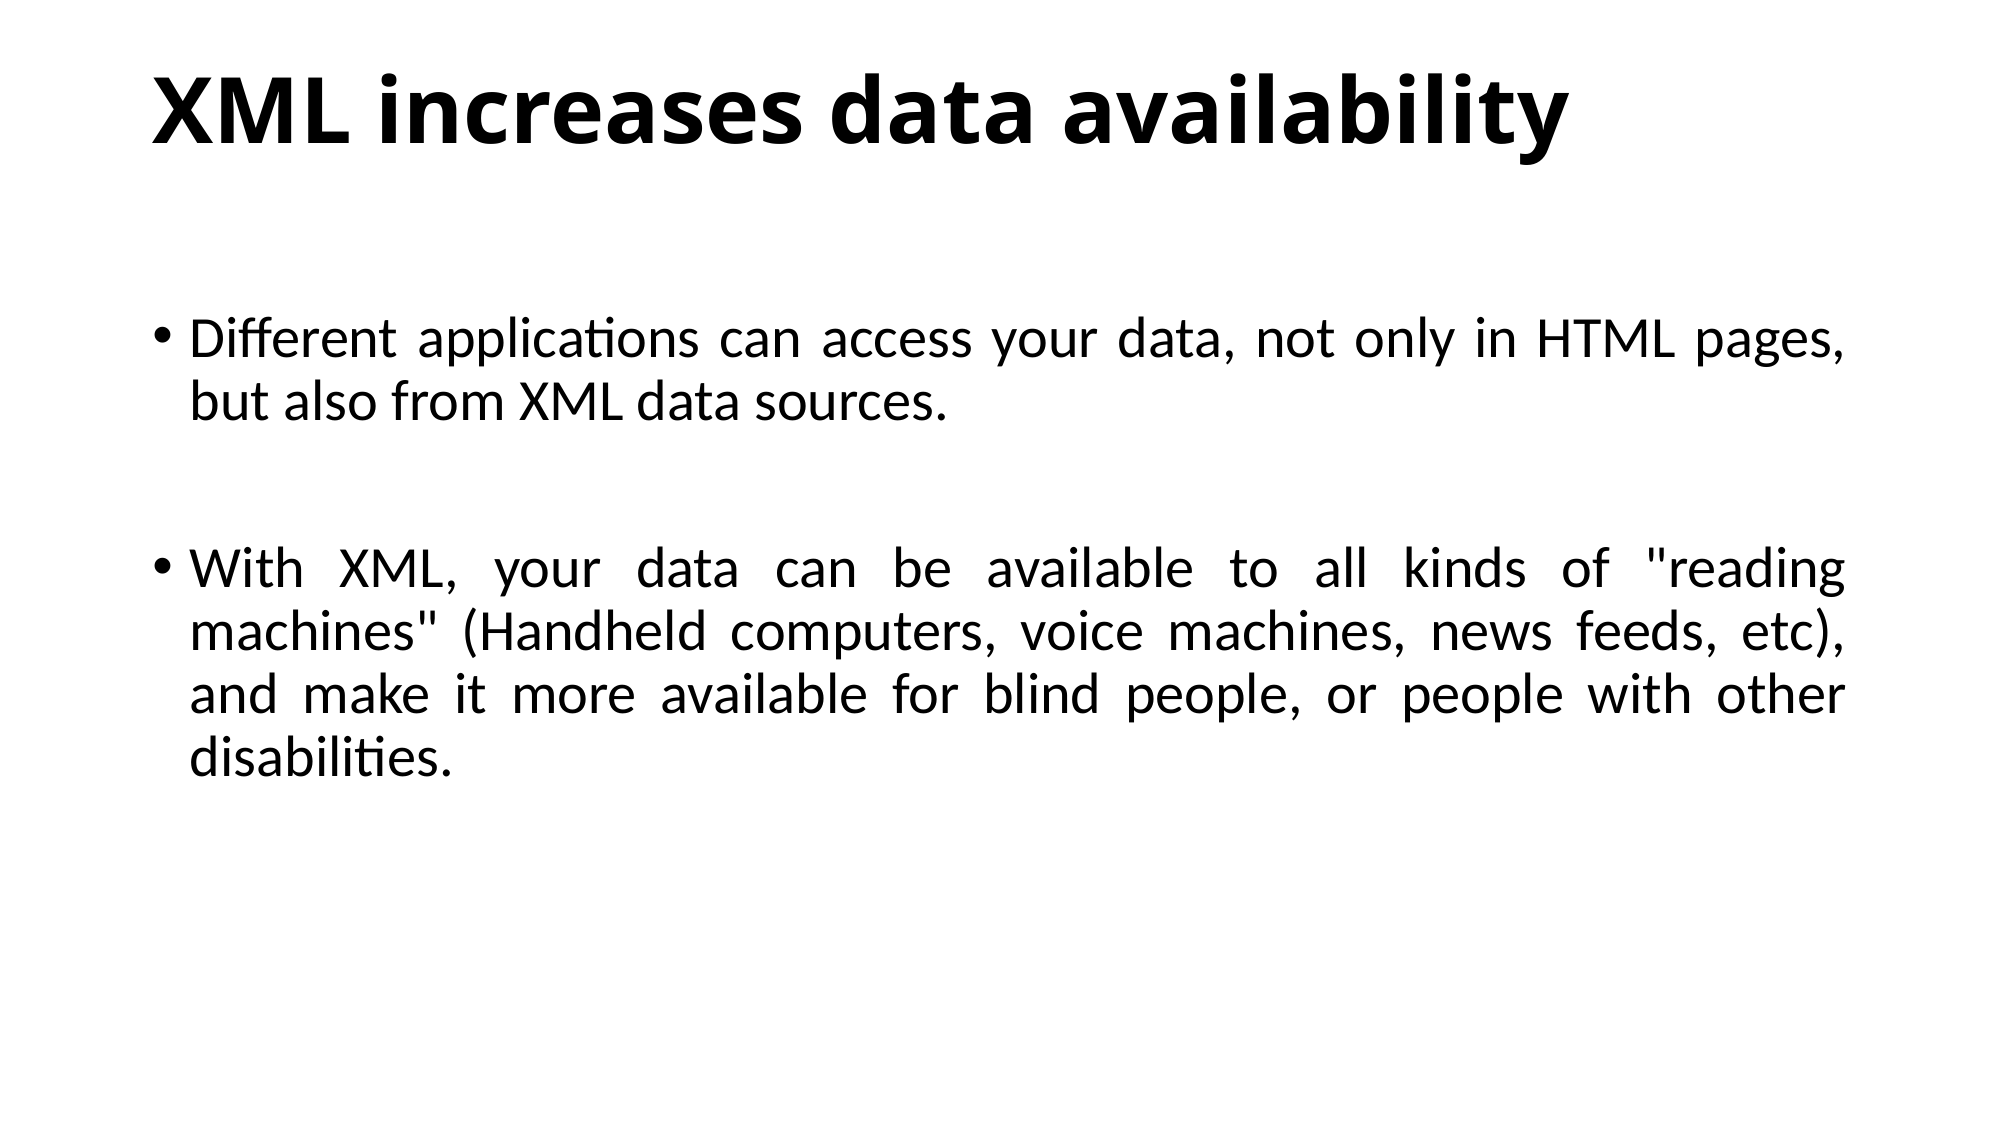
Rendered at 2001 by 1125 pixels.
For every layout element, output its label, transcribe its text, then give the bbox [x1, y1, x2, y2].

title XML increases data availability [137, 59, 1863, 278]
list Different applications can access your data, not only in HTML pages, but also from XML data sources. With XML, your data can be available to all kinds of "reading machines" (Handheld computers, voice machines, news feeds, etc), and make it more available for blind people, or people with other disabilities. [137, 299, 1863, 1014]
